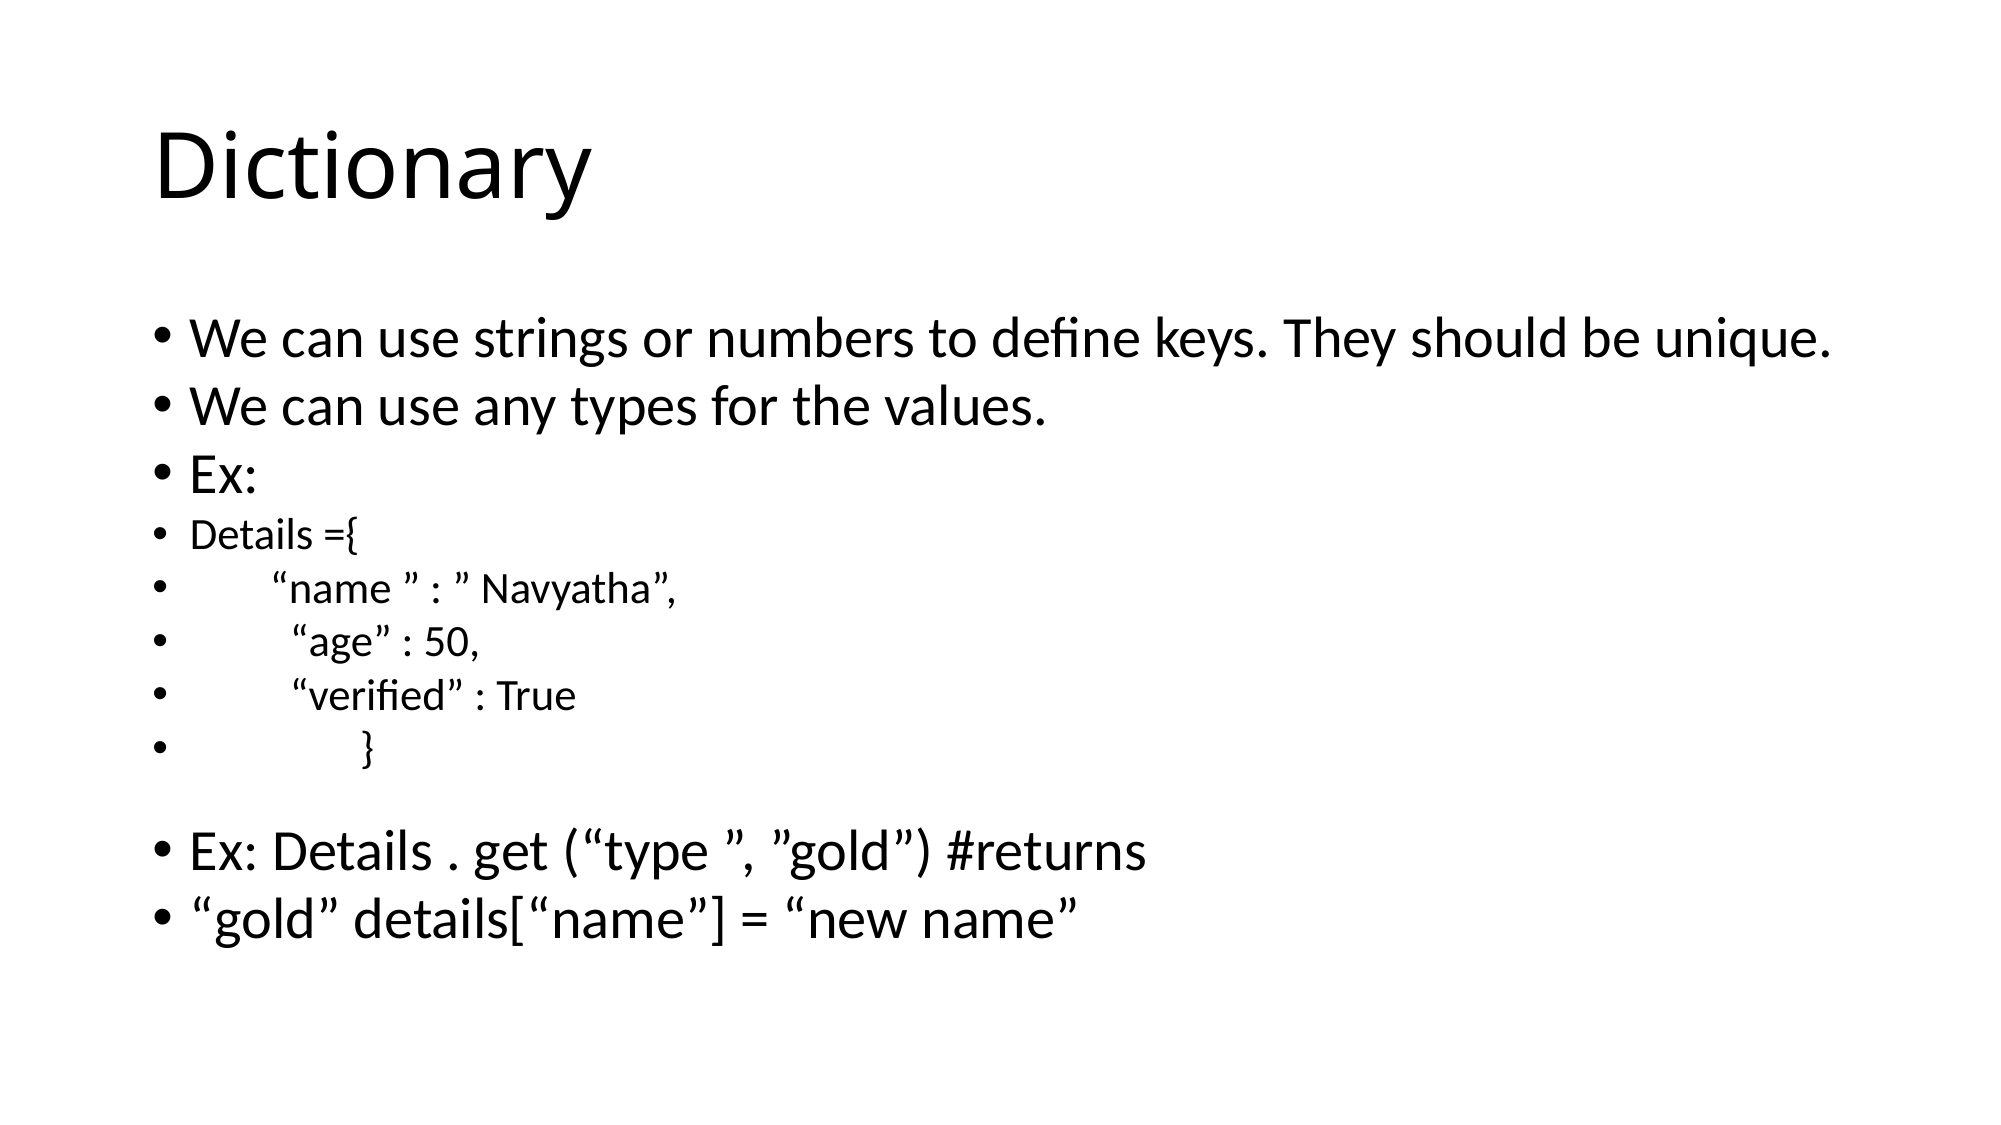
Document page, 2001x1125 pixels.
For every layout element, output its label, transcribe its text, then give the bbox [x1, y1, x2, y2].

list We can use strings or numbers to define keys. They should be unique. We can use any types for the values. Ex: Details ={ “name ” : ” Navyatha”, “age” : 50, “verified” : True } Ex: Details . get (“type ”, ”gold”) #returns “gold” details[“name”] = “new name” [137, 299, 1863, 1014]
title Dictionary [137, 59, 1863, 278]
